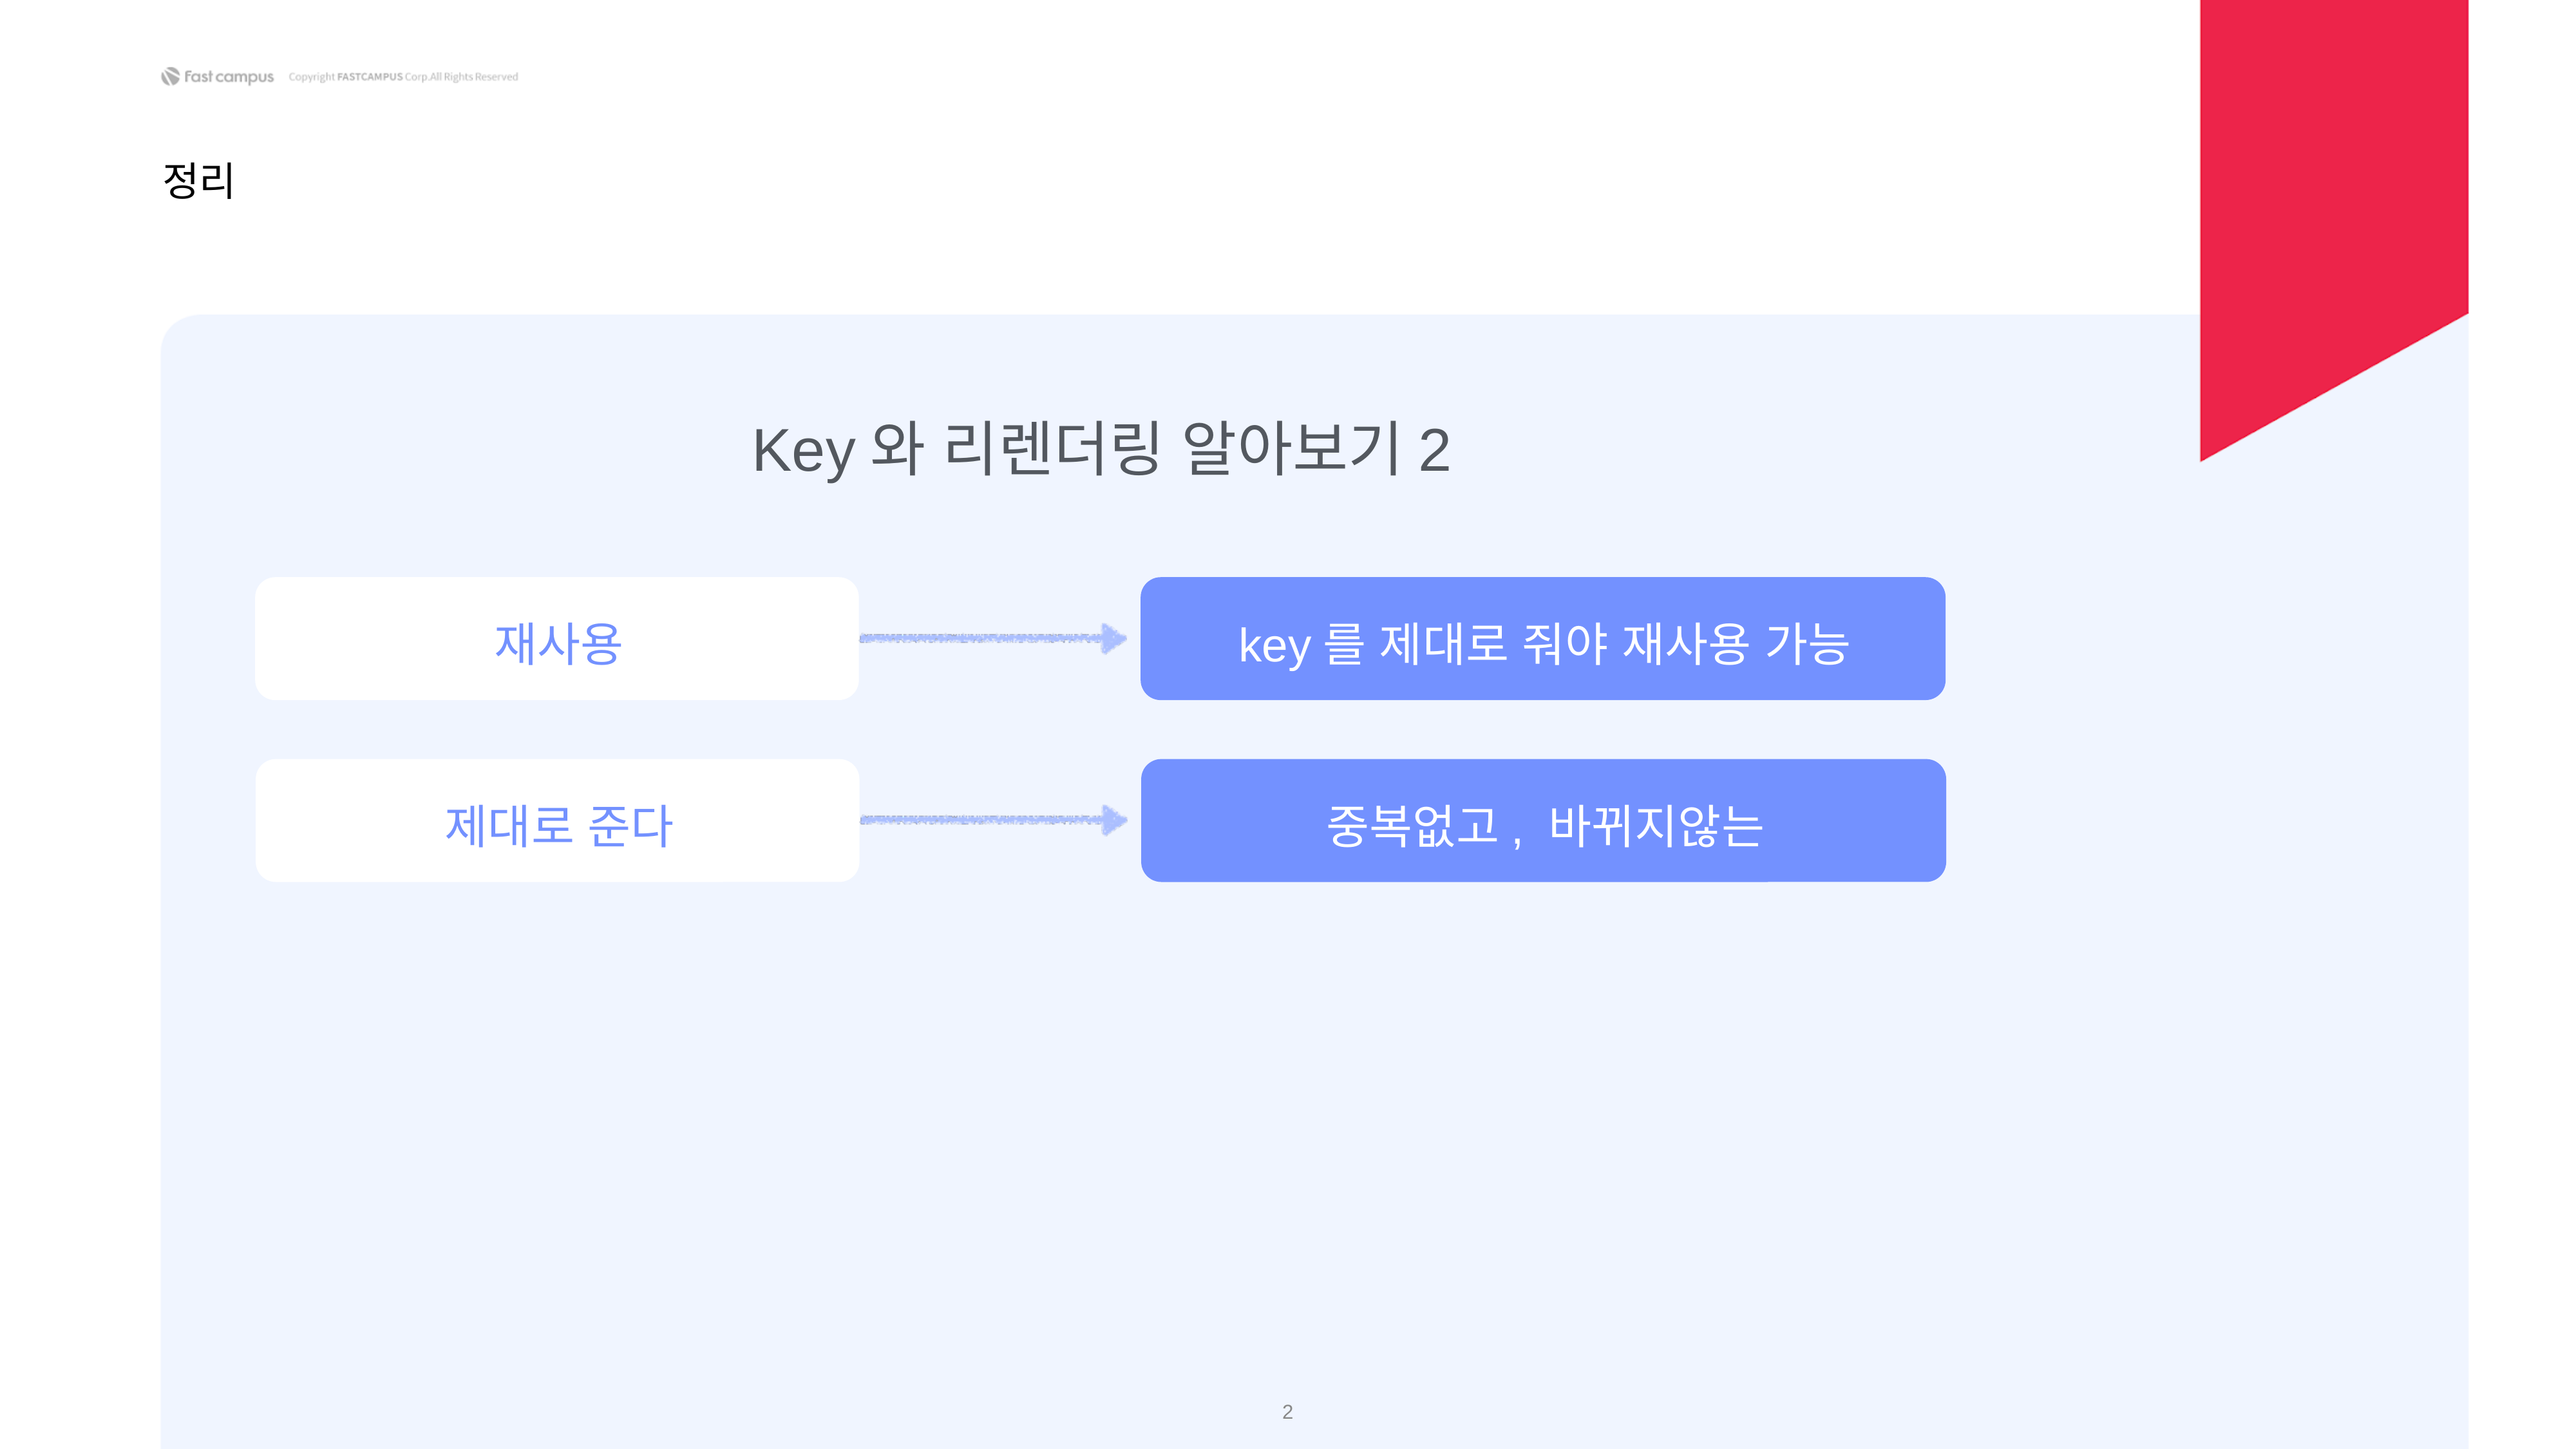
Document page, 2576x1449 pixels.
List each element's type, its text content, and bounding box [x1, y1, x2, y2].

text_box 정리 [160, 154, 631, 269]
text_box key를 제대로 줘야 재사용 가능 [1142, 613, 1948, 673]
text_box 제대로 준다 [258, 795, 862, 855]
text_box 중복없고, 바뀌지않는 [1143, 795, 1948, 855]
slide_number ‹#› [998, 1372, 1578, 1449]
picture [0, 0, 2576, 1449]
text_box Key와 리렌더링 알아보기2 [254, 409, 1949, 486]
text_box [256, 759, 860, 882]
text_box 재사용 [257, 613, 861, 673]
text_box [255, 577, 859, 701]
text_box [1141, 577, 1946, 701]
text_box [1141, 759, 1947, 882]
